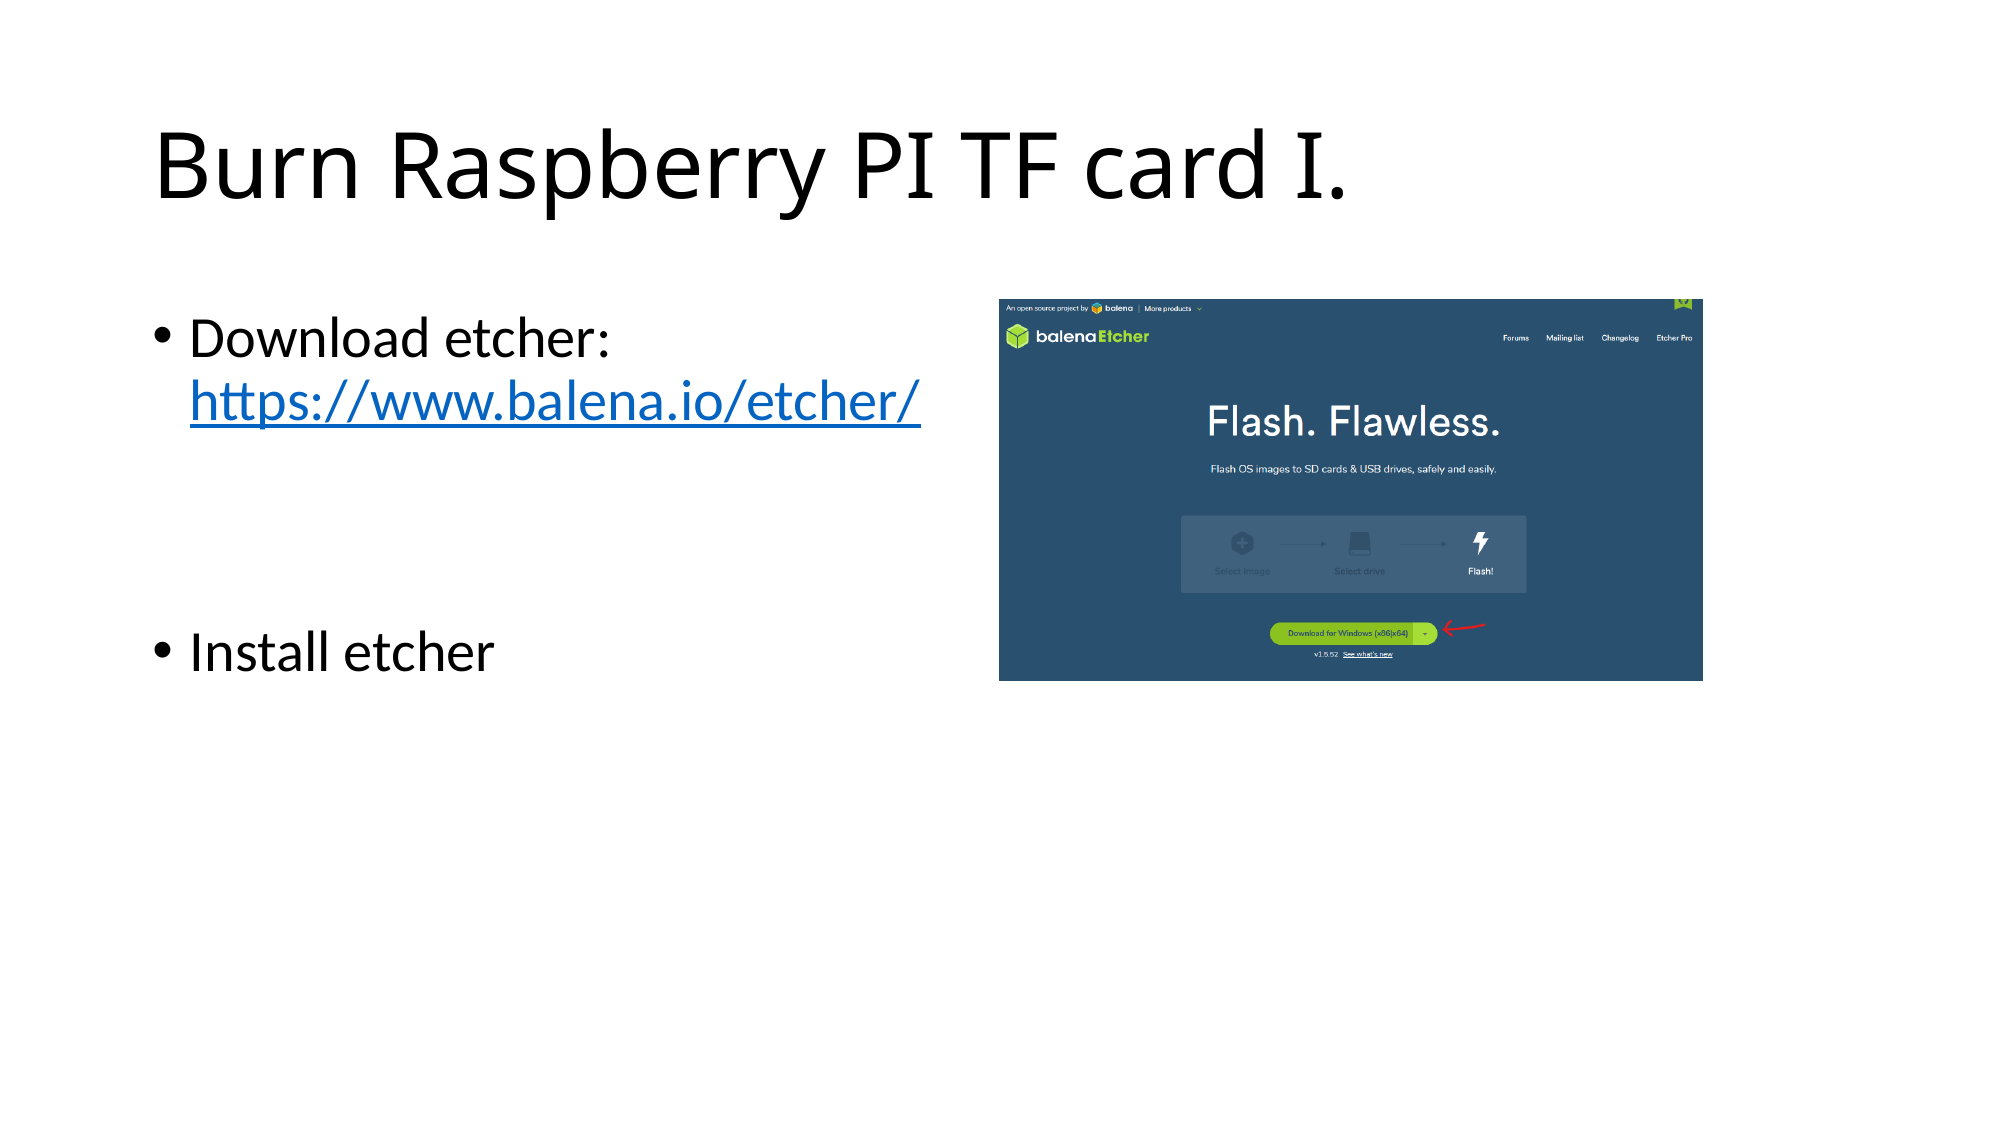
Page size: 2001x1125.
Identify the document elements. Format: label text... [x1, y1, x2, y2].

list Download etcher: https://www.balena.io/etcher/ Install etcher [137, 299, 1863, 1014]
title Burn Raspberry PI TF card I. [137, 59, 1863, 278]
picture [999, 299, 1703, 681]
